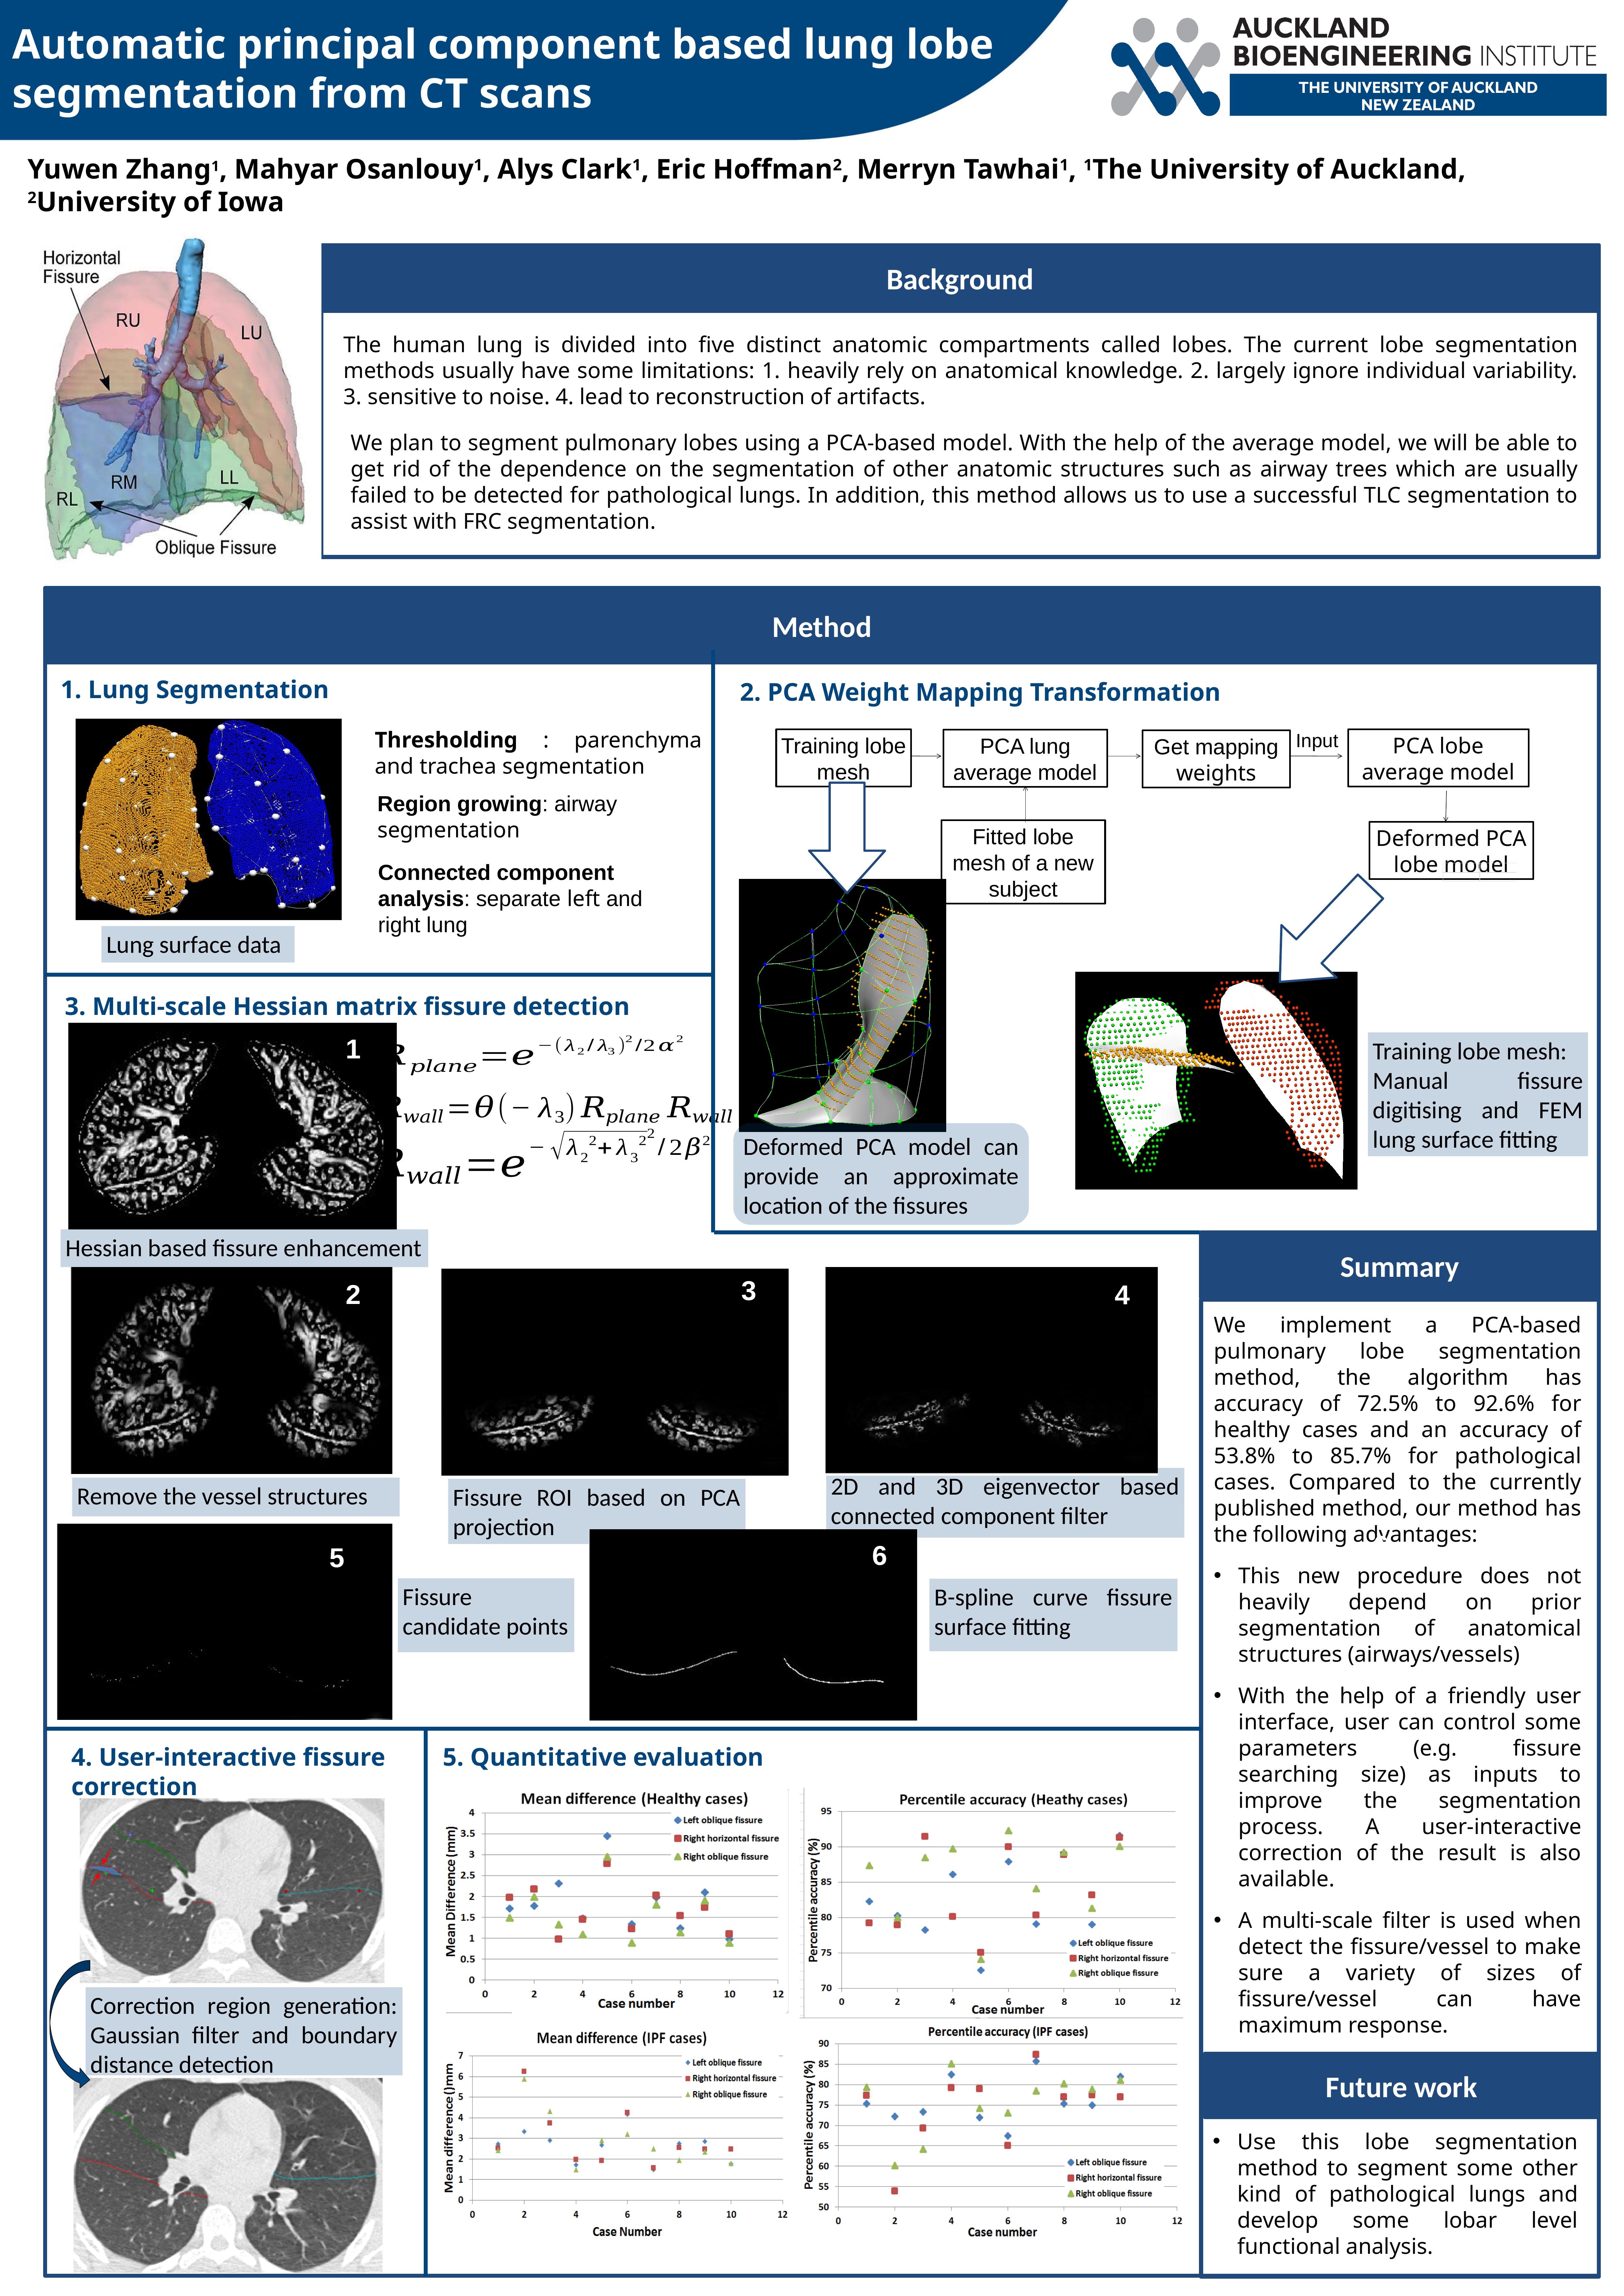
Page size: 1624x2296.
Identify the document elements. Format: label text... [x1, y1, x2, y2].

picture [1094, 0, 1624, 136]
picture [35, 235, 322, 570]
picture [68, 1022, 397, 1229]
picture [73, 2078, 383, 2273]
picture [441, 1269, 789, 1476]
picture [739, 879, 947, 1132]
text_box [1445, 791, 1447, 822]
picture [799, 2025, 1183, 2238]
picture [1075, 971, 1358, 1190]
picture [446, 1789, 789, 2014]
picture [439, 2028, 789, 2241]
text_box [45, 588, 1599, 1232]
picture [825, 1267, 1158, 1476]
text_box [1443, 863, 1517, 882]
title Automatic principal component based lung lobe segmentation from CT scans [0, 0, 1052, 90]
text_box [1201, 1232, 1599, 2277]
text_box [323, 245, 1599, 557]
picture [589, 1529, 917, 1721]
picture [56, 1523, 393, 1720]
picture [68, 1267, 393, 1474]
text_box Yuwen Zhang1, Mahyar Osanlouy1, Alys Clark1, Eric Hoffman2, Merryn Tawhai1, 1The University of Auckland, 2University of Iowa [23, 149, 1515, 219]
picture [799, 1788, 1183, 2018]
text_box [45, 978, 1199, 2276]
picture [0, 0, 1079, 152]
picture [79, 1798, 385, 1983]
picture [76, 719, 342, 920]
